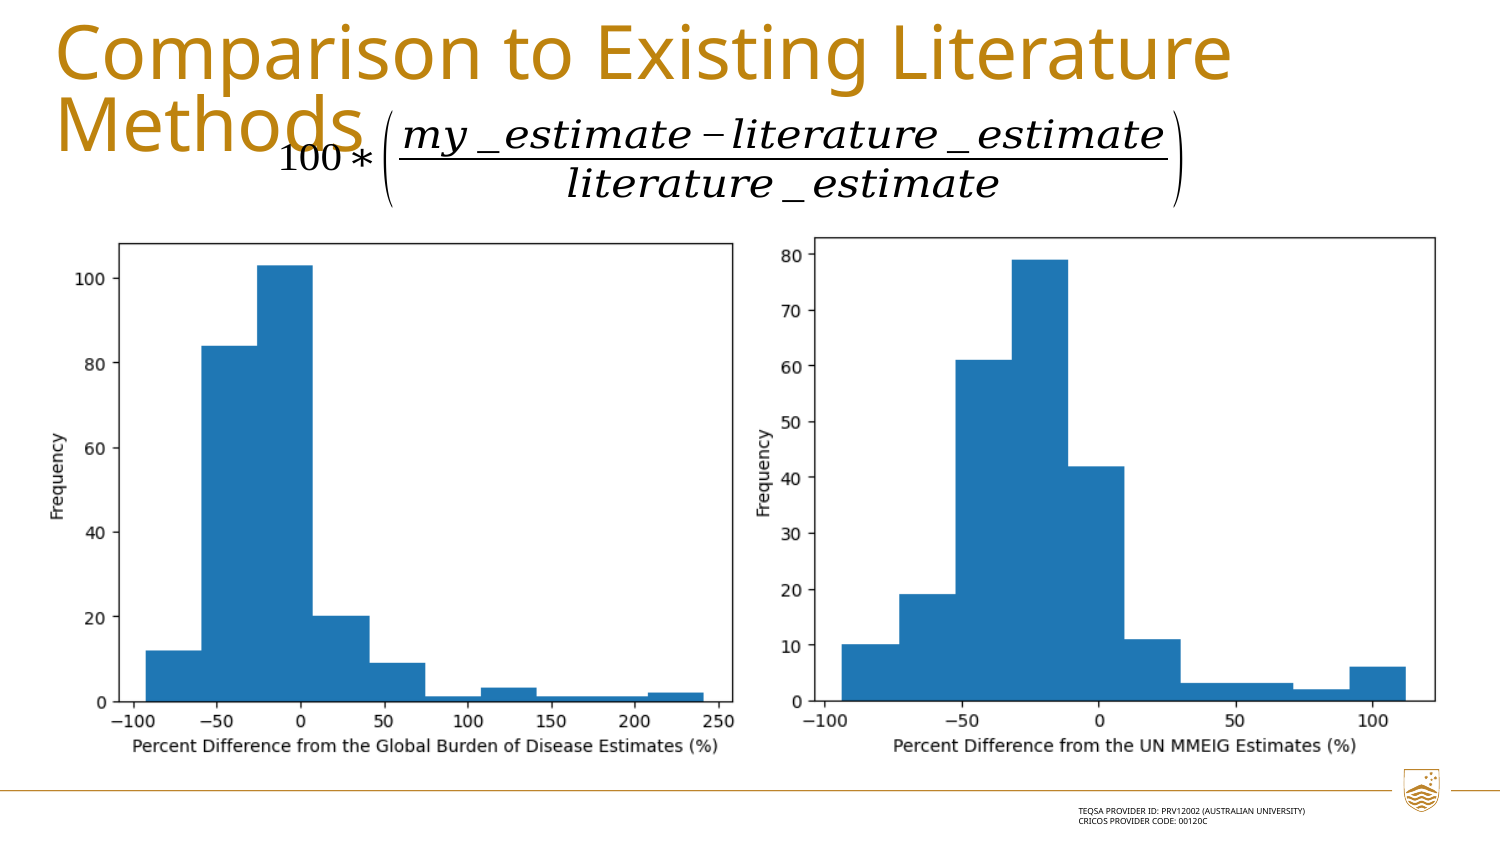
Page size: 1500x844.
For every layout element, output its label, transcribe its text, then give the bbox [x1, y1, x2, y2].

picture [0, 769, 1500, 812]
picture [37, 226, 1446, 767]
title Comparison to Existing Literature Methods [54, 22, 1446, 88]
